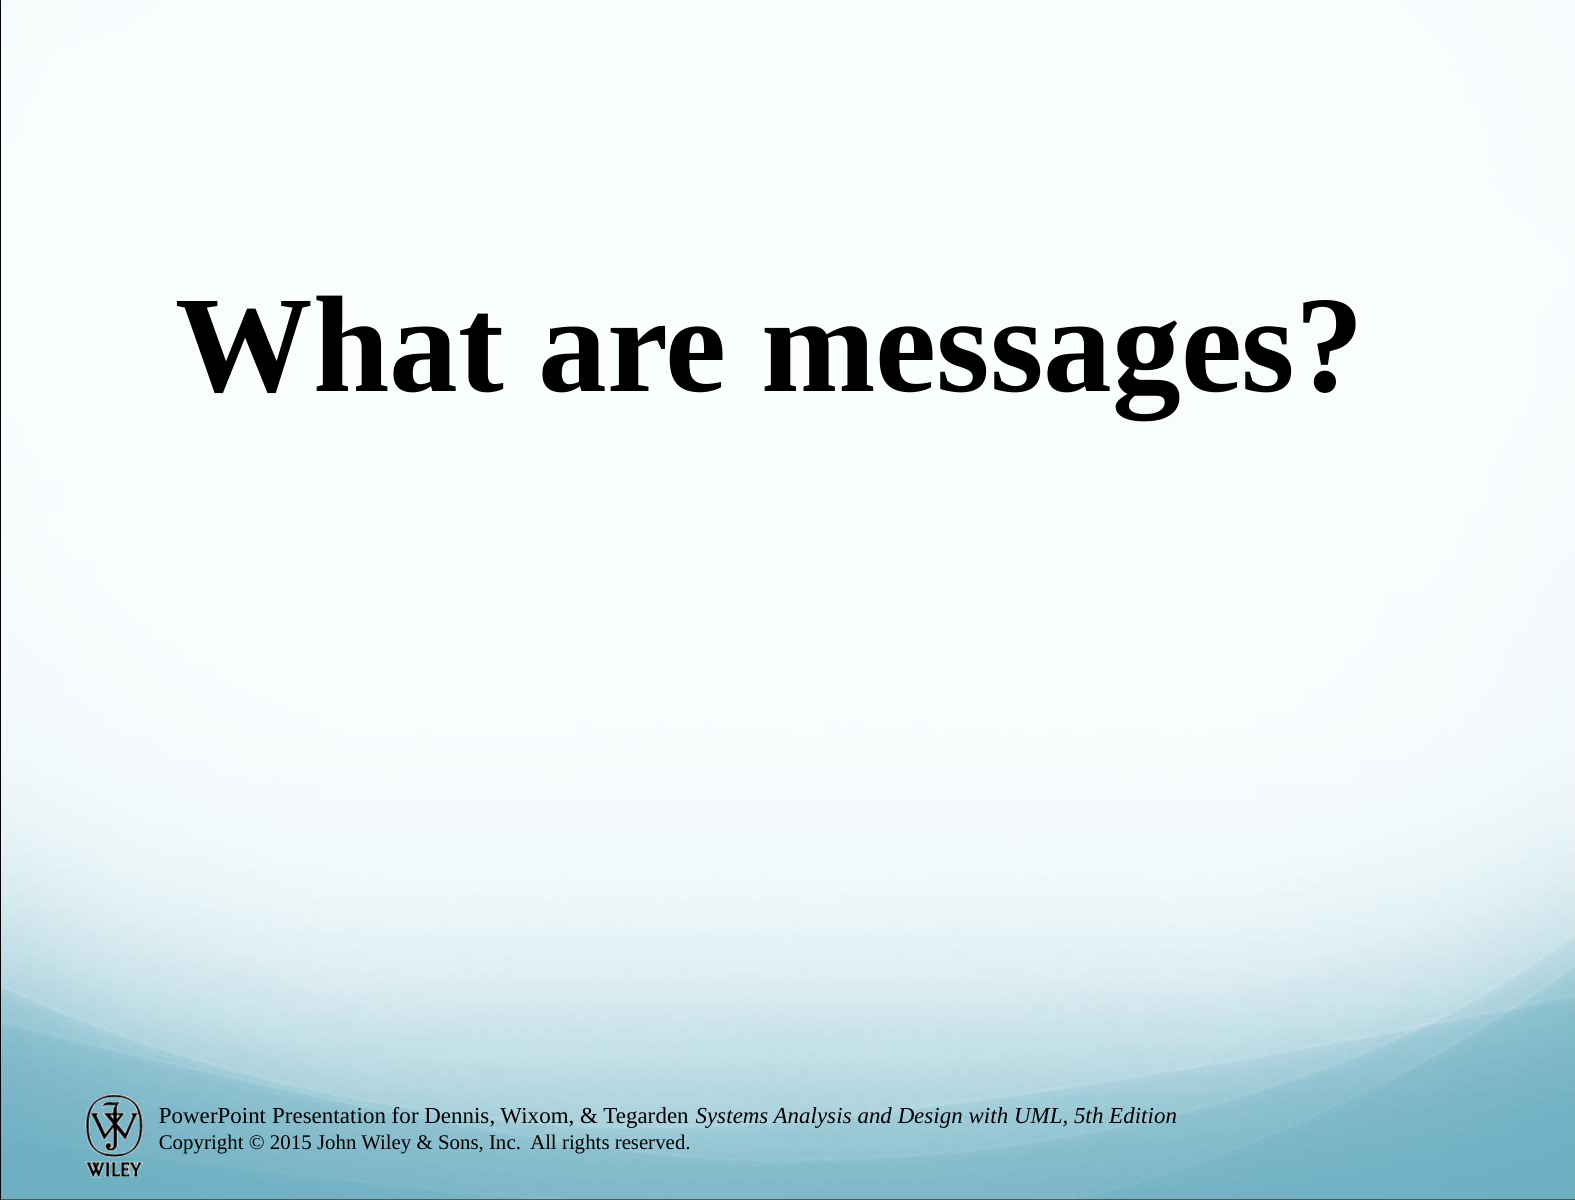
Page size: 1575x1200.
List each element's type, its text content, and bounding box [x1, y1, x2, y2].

list What are messages? [37, 37, 1538, 1041]
picture [0, 0, 1575, 1200]
